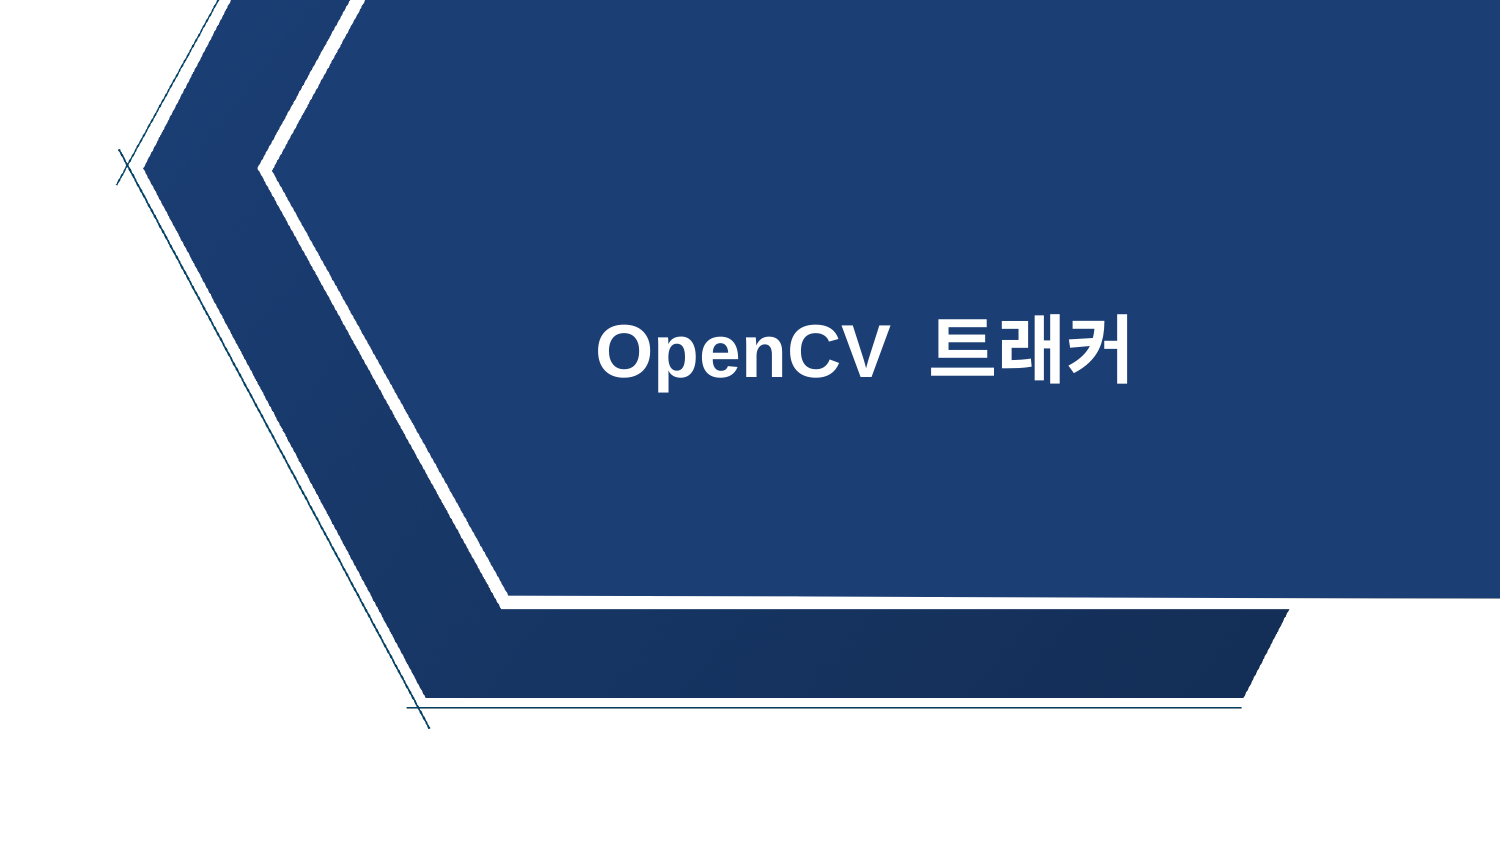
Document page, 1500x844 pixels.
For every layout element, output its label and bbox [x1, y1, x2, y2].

picture [115, 0, 1500, 731]
